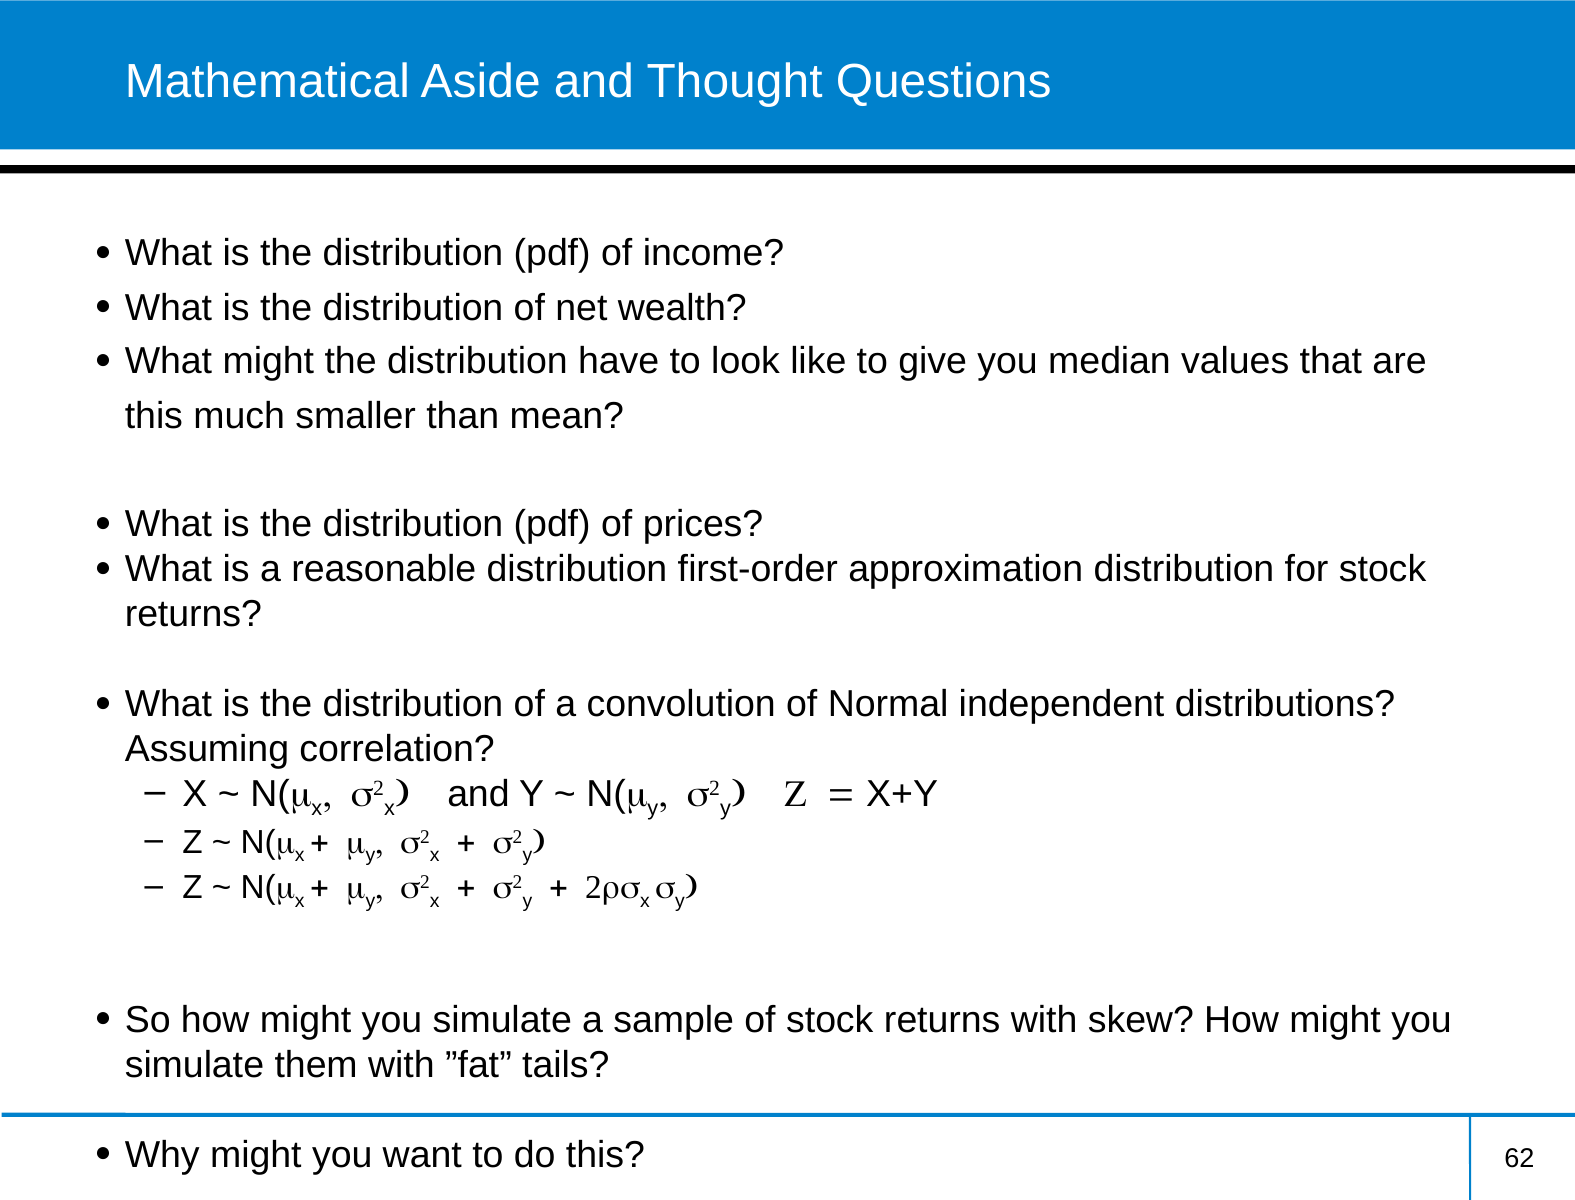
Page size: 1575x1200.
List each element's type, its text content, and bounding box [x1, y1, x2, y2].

title Mathematical Aside and Thought Questions [108, 0, 1551, 179]
list What is the distribution (pdf) of income? What is the distribution of net wealth? What might the distribution have to look like to give you median values that are this much smaller than mean? What is the distribution (pdf) of prices? What is a reasonable distribution first-order approximation distribution for stock returns? What is the distribution of a convolution of Normal independent distributions? Assuming correlation? X ~ N(mx, s2x) and Y ~ N(my, s2y) Z = X+Y Z ~ N(mx + my, s2x + s2y) Z ~ N(mx + my, s2x + s2y + 2rsx sy) So how might you simulate a sample of stock returns with skew? How might you simulate them with ”fat” tails? Why might you want to do this? [78, 211, 1506, 1072]
slide_number 62 [1182, 1132, 1551, 1200]
